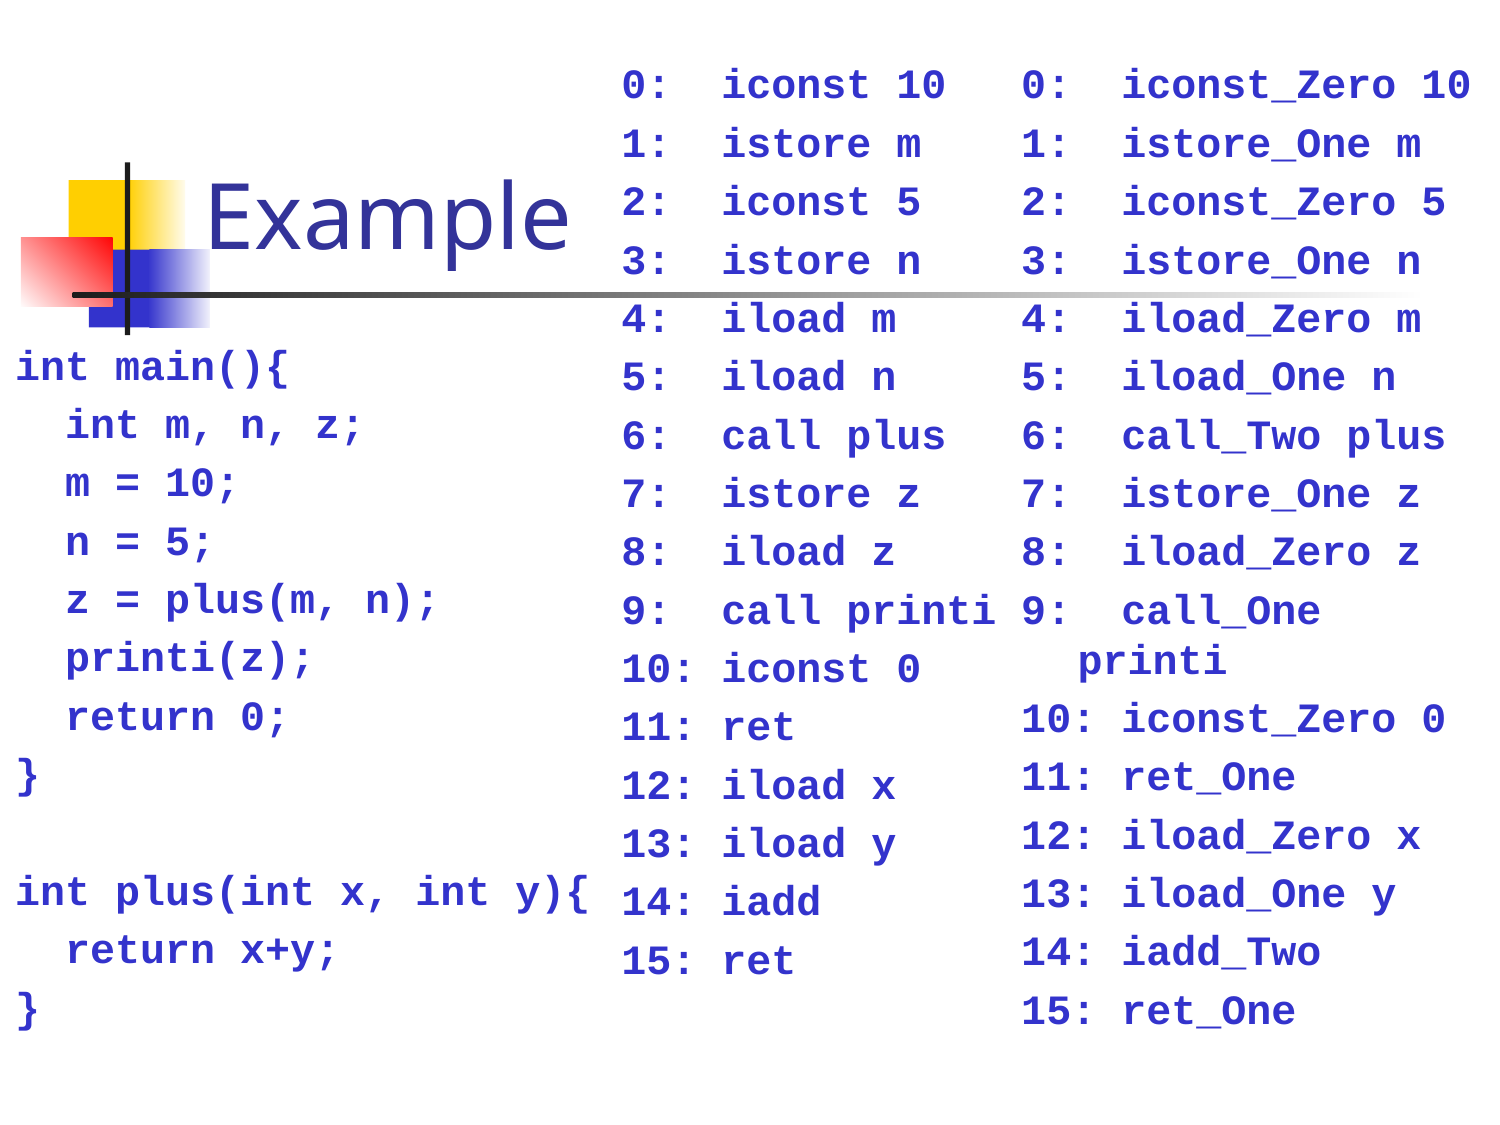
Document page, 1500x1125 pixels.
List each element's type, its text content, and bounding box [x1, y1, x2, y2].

text_box 0: iconst 10 1: istore m 2: iconst 5 3: istore n 4: iload m 5: iload n 6: call plus 7: istore z 8: iload z 9: call printi 10: iconst 0 11: ret 12: iload x 13: iload y 14: iadd 15: ret [606, 49, 1006, 725]
text_box 0: iconst_Zero 10 1: istore_One m 2: iconst_Zero 5 3: istore_One n 4: iload_Zero m 5: iload_One n 6: call_Two plus 7: istore_One z 8: iload_Zero z 9: call_One printi 10: iconst_Zero 0 11: ret_One 12: iload_Zero x 13: iload_One y 14: iadd_Two 15: ret_One [1006, 49, 1500, 725]
list int main(){ int m, n, z; m = 10; n = 5; z = plus(m, n); printi(z); return 0; } int plus(int x, int y){ return x+y; } [0, 331, 613, 1006]
title Example [188, 35, 1468, 275]
